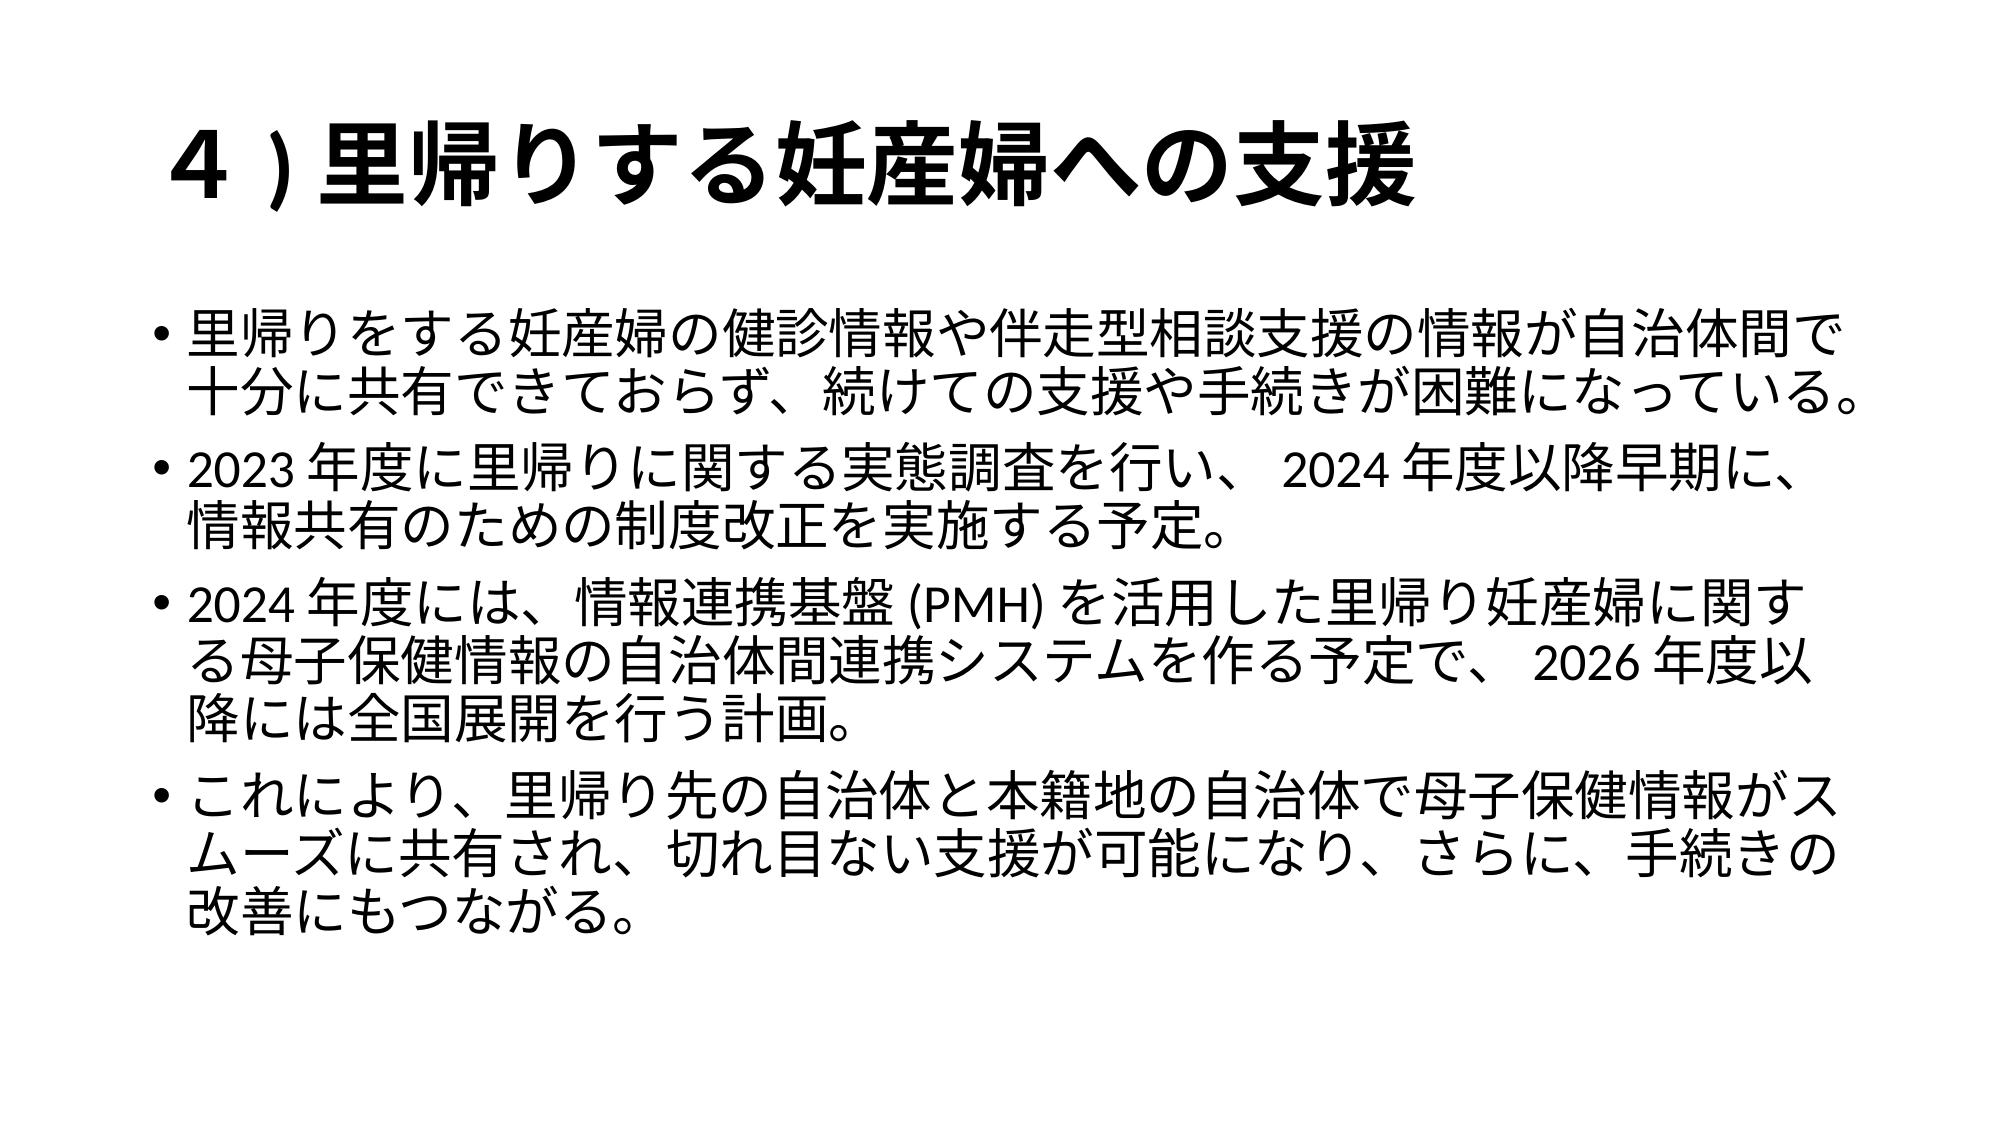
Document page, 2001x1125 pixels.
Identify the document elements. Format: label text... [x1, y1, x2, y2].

list 里帰りをする妊産婦の健診情報や伴走型相談支援の情報が自治体間で十分に共有できておらず、続けての支援や手続きが困難になっている。 2023年度に里帰りに関する実態調査を行い、2024年度以降早期に、情報共有のための制度改正を実施する予定。 2024年度には、情報連携基盤(PMH)を活用した里帰り妊産婦に関する母子保健情報の自治体間連携システムを作る予定で、2026年度以降には全国展開を行う計画。 これにより、里帰り先の自治体と本籍地の自治体で母子保健情報がスムーズに共有され、切れ目ない支援が可能になり、さらに、手続きの改善にもつながる。 [137, 299, 1863, 1014]
title ４)里帰りする妊産婦への支援 [137, 59, 1863, 278]
